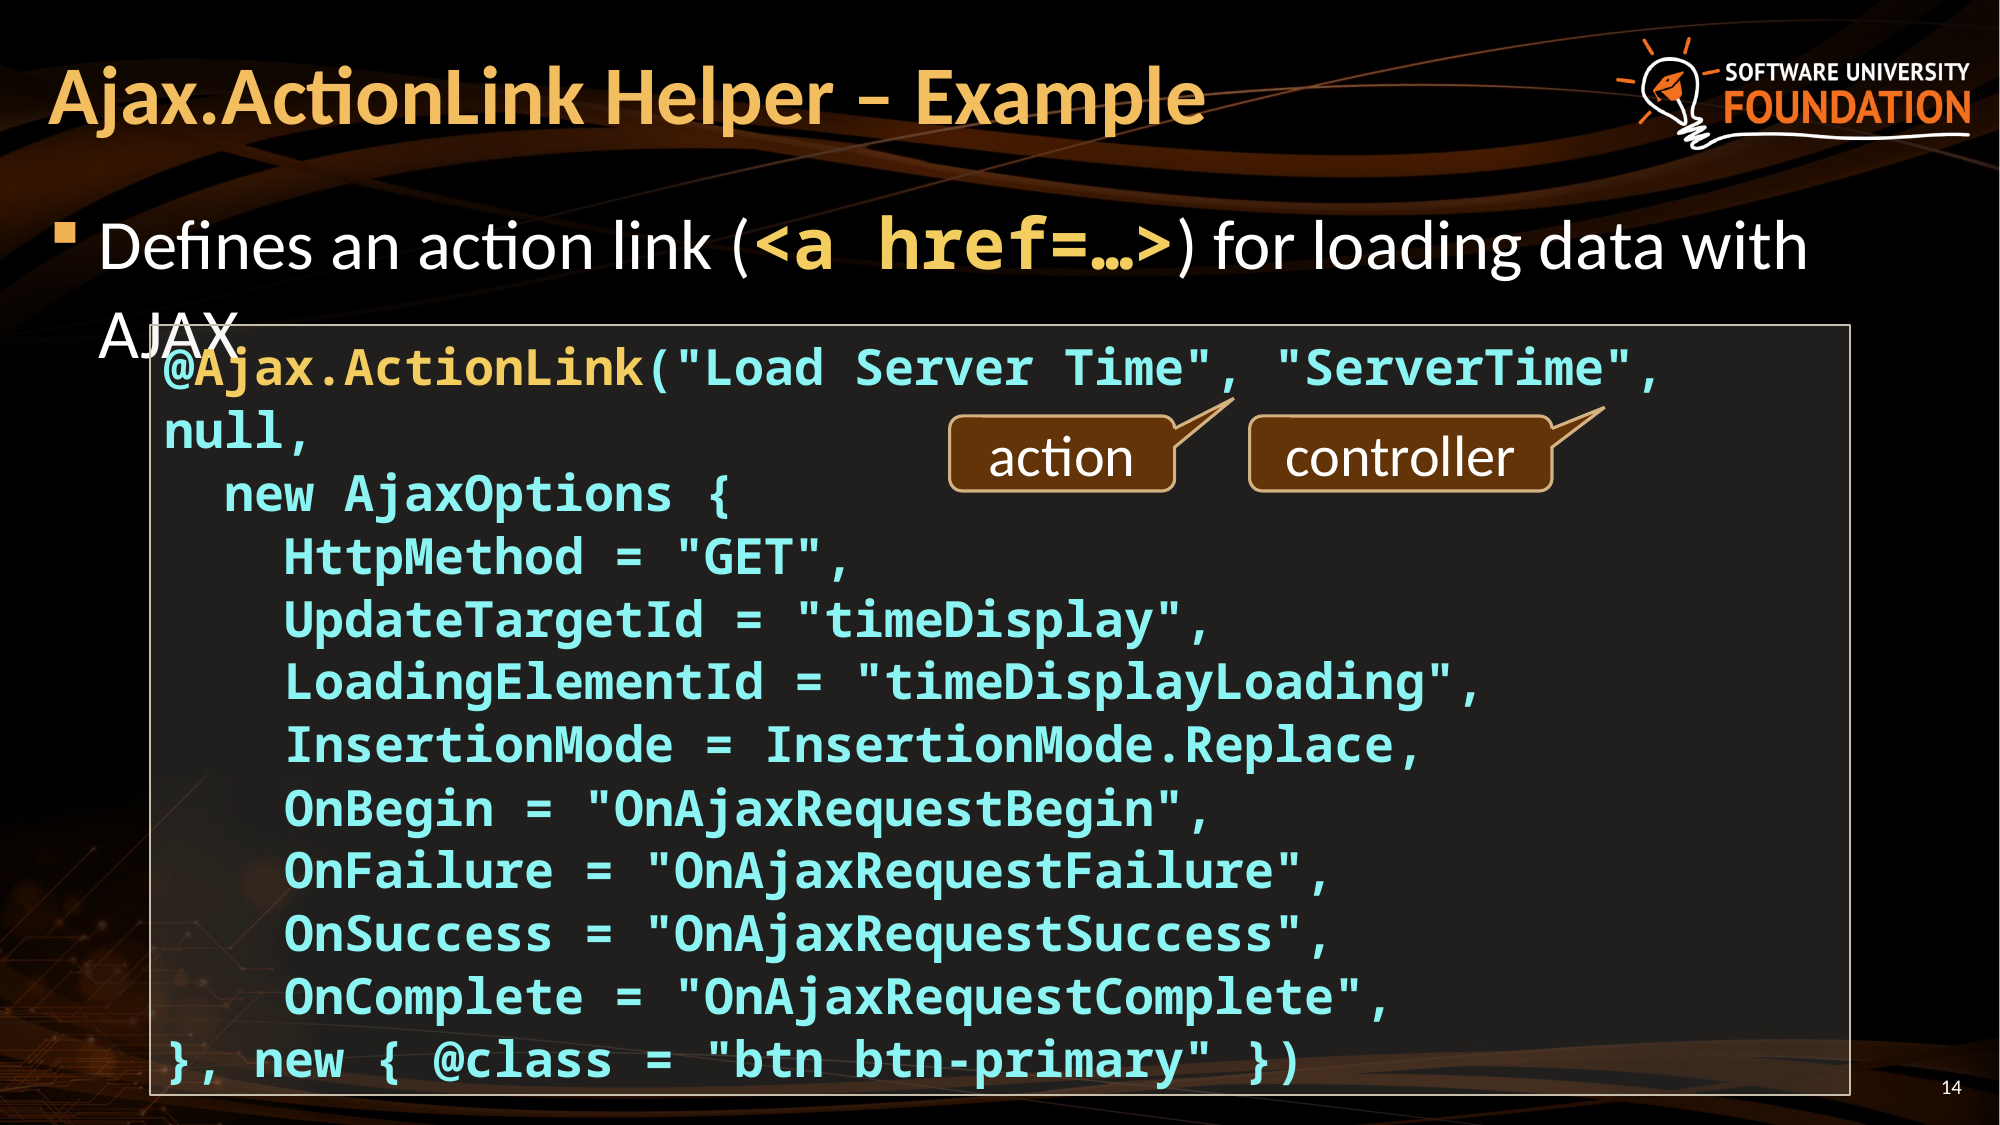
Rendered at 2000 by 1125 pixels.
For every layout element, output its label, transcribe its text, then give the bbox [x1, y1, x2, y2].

title Ajax.ActionLink Helper – Example [30, 6, 1602, 189]
text_box @Ajax.ActionLink("Load Server Time", "ServerTime", null, new AjaxOptions { HttpMethod = "GET", UpdateTargetId = "timeDisplay", LoadingElementId = "timeDisplayLoading", InsertionMode = InsertionMode.Replace, OnBegin = "OnAjaxRequestBegin", OnFailure = "OnAjaxRequestFailure", OnSuccess = "OnAjaxRequestSuccess", OnComplete = "OnAjaxRequestComplete", }, new { @class = "btn btn-primary" }) [149, 324, 1850, 1096]
picture [0, 0, 2000, 1125]
list Defines an action link (<a href=…>) for loading data with AJAX [31, 188, 1968, 1103]
text_box controller [1248, 406, 1606, 493]
text_box action [948, 397, 1235, 493]
